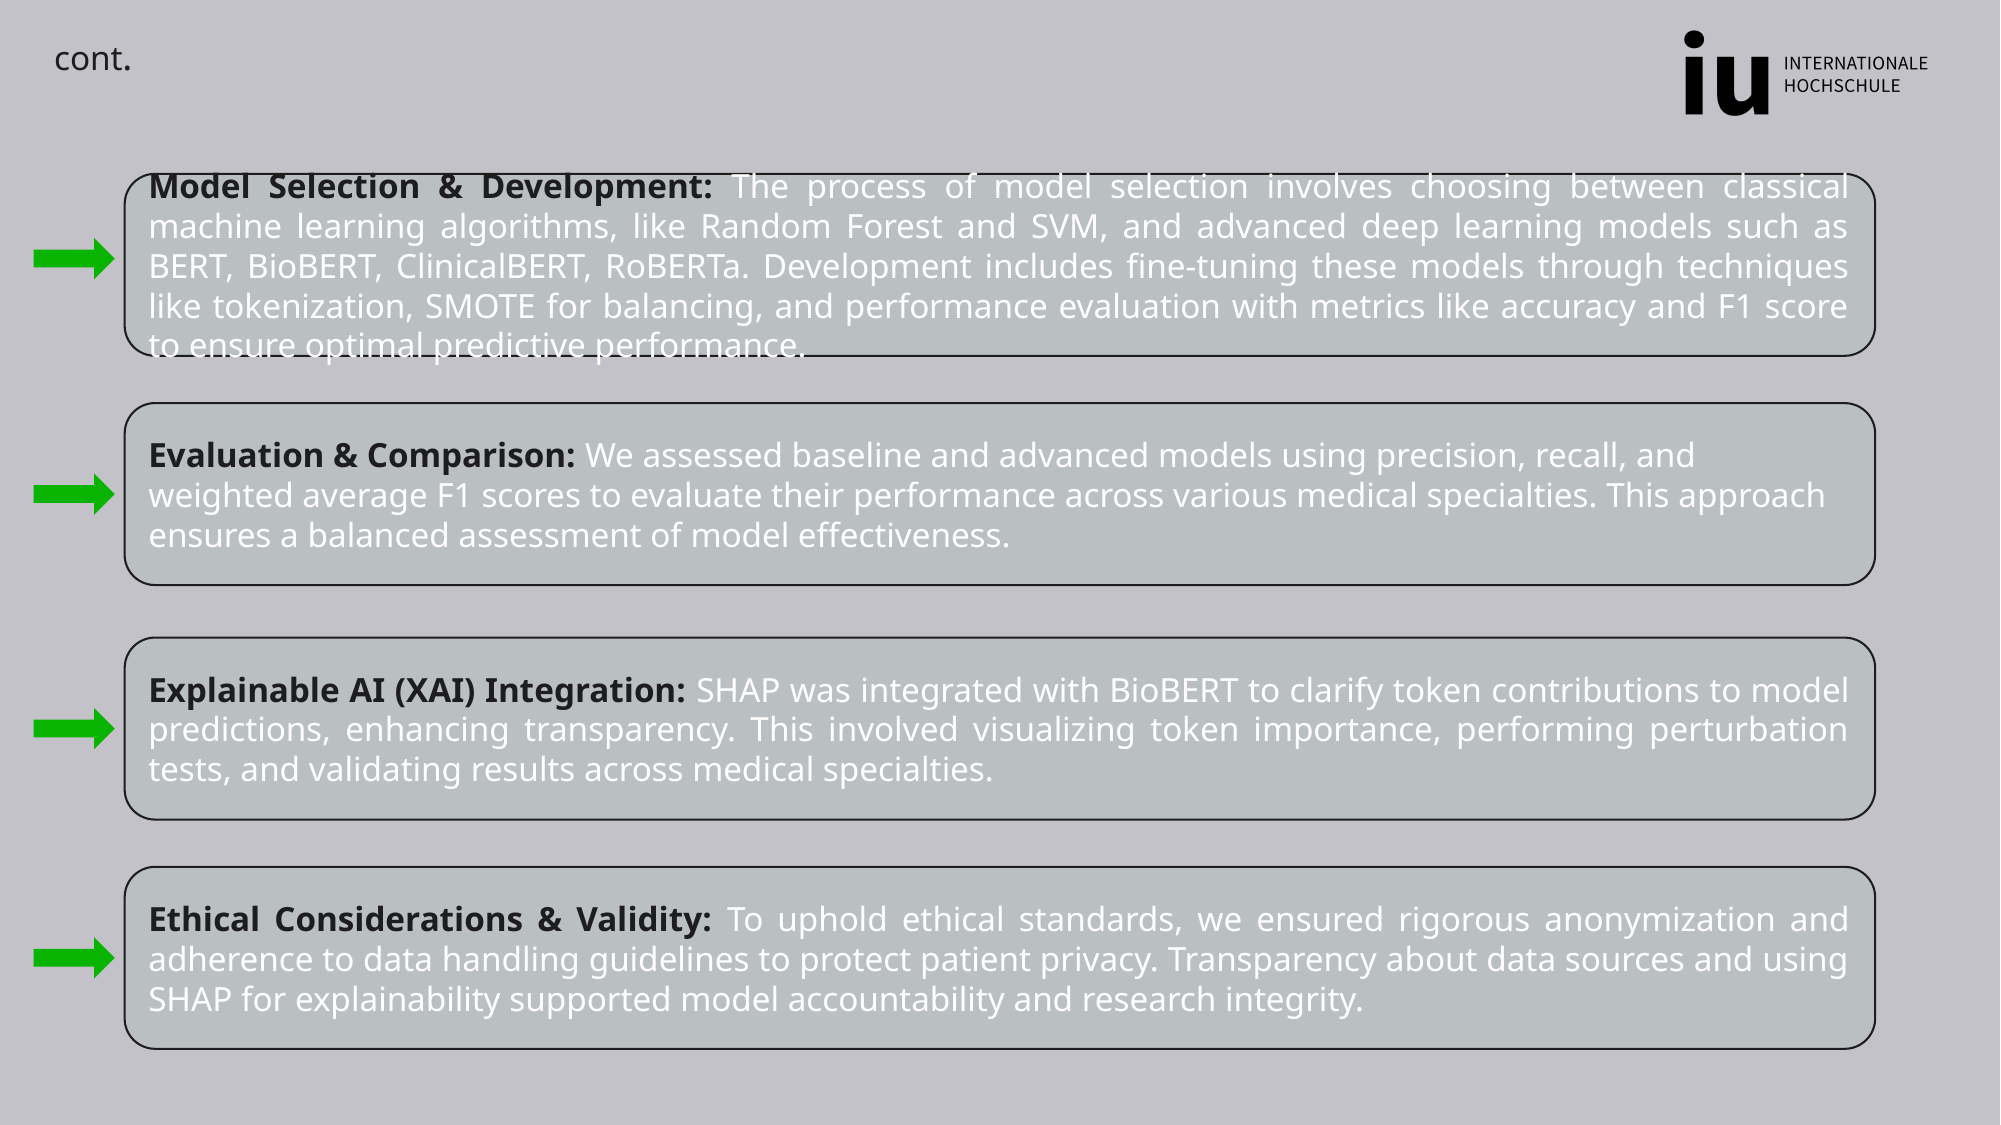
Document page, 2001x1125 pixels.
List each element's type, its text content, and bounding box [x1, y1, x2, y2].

text_box [32, 470, 117, 518]
picture [1628, 0, 1985, 172]
text_box Evaluation & Comparison: We assessed baseline and advanced models using precision, recall, and weighted average F1 scores to evaluate their performance across various medical specialties. This approach ensures a balanced assessment of model effectiveness. [123, 402, 1877, 587]
text_box [32, 235, 117, 282]
text_box [32, 934, 117, 981]
text_box Explainable AI (XAI) Integration: SHAP was integrated with BioBERT to clarify token contributions to model predictions, enhancing transparency. This involved visualizing token importance, performing perturbation tests, and validating results across medical specialties. [123, 636, 1877, 821]
text_box Ethical Considerations & Validity: To uphold ethical standards, we ensured rigorous anonymization and adherence to data handling guidelines to protect patient privacy. Transparency about data sources and using SHAP for explainability supported model accountability and research integrity. [123, 865, 1877, 1050]
text_box cont. [39, 25, 153, 86]
text_box Model Selection & Development: The process of model selection involves choosing between classical machine learning algorithms, like Random Forest and SVM, and advanced deep learning models such as BERT, BioBERT, ClinicalBERT, RoBERTa. Development includes fine-tuning these models through techniques like tokenization, SMOTE for balancing, and performance evaluation with metrics like accuracy and F1 score to ensure optimal predictive performance. [123, 172, 1877, 357]
text_box [32, 705, 117, 752]
